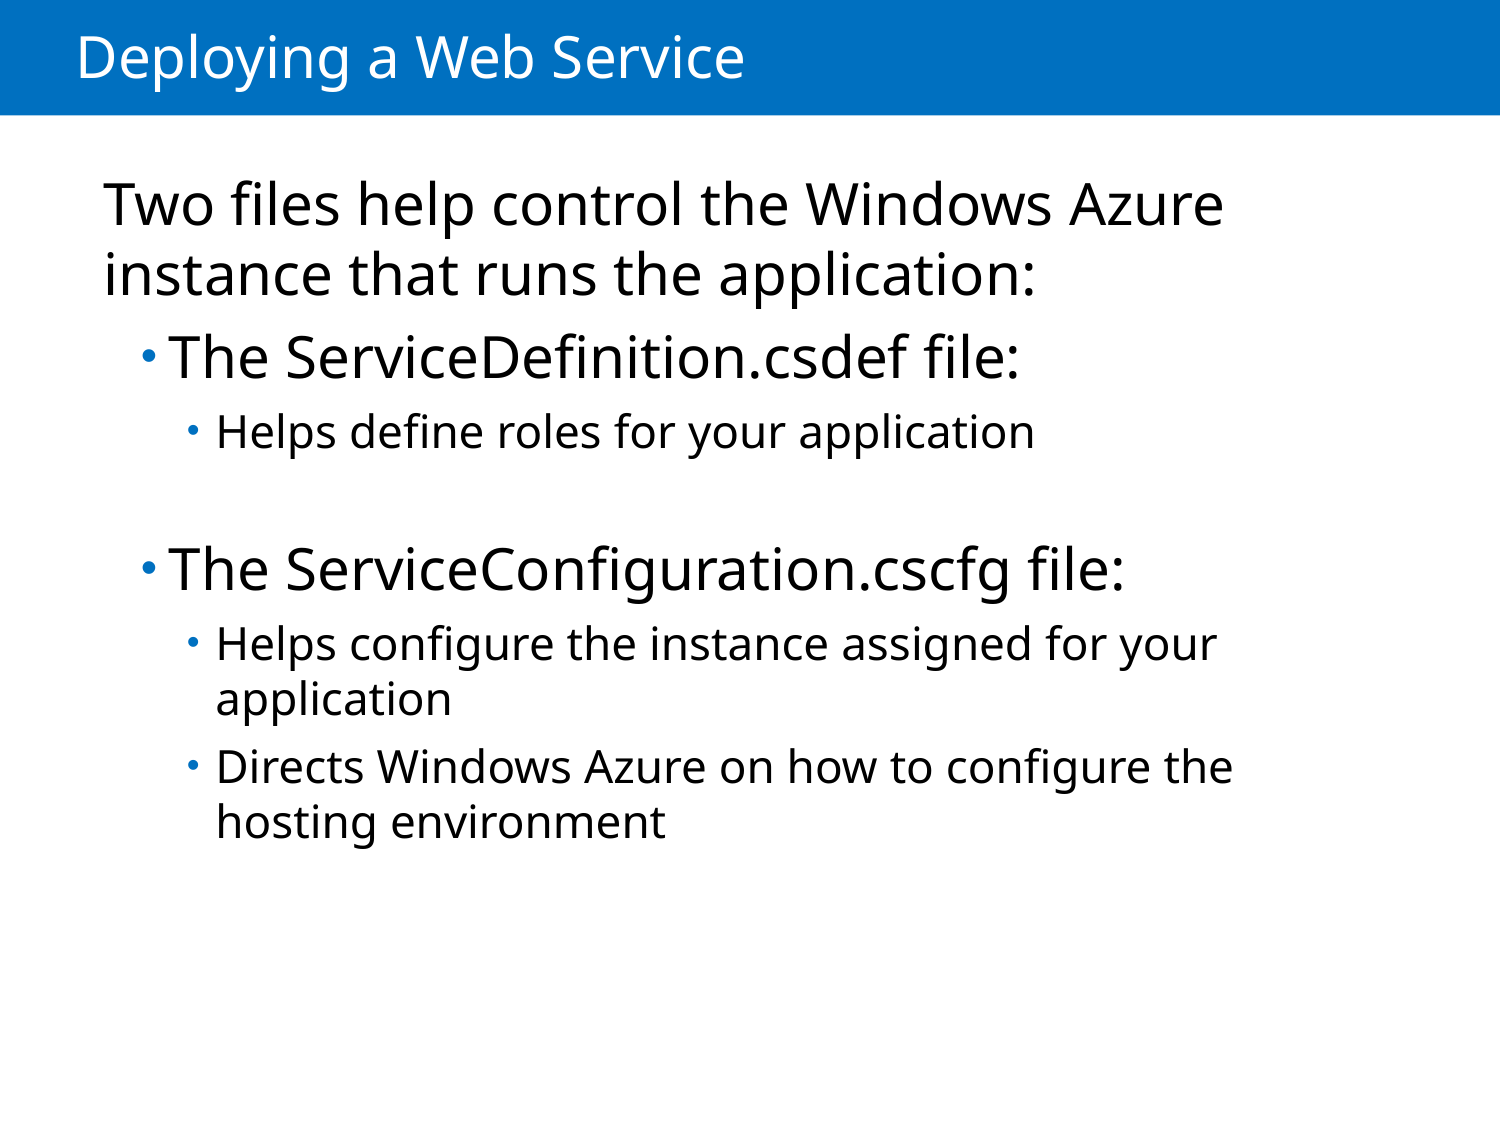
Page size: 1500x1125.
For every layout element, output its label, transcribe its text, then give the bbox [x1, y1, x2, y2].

title Deploying a Web Service [75, 0, 1351, 122]
text_box Two files help control the Windows Azure instance that runs the application: The ServiceDefinition.csdef file: Helps define roles for your application The ServiceConfiguration.cscfg file: Helps configure the instance assigned for your application Directs Windows Azure on how to configure the hosting environment [75, 167, 1408, 1012]
